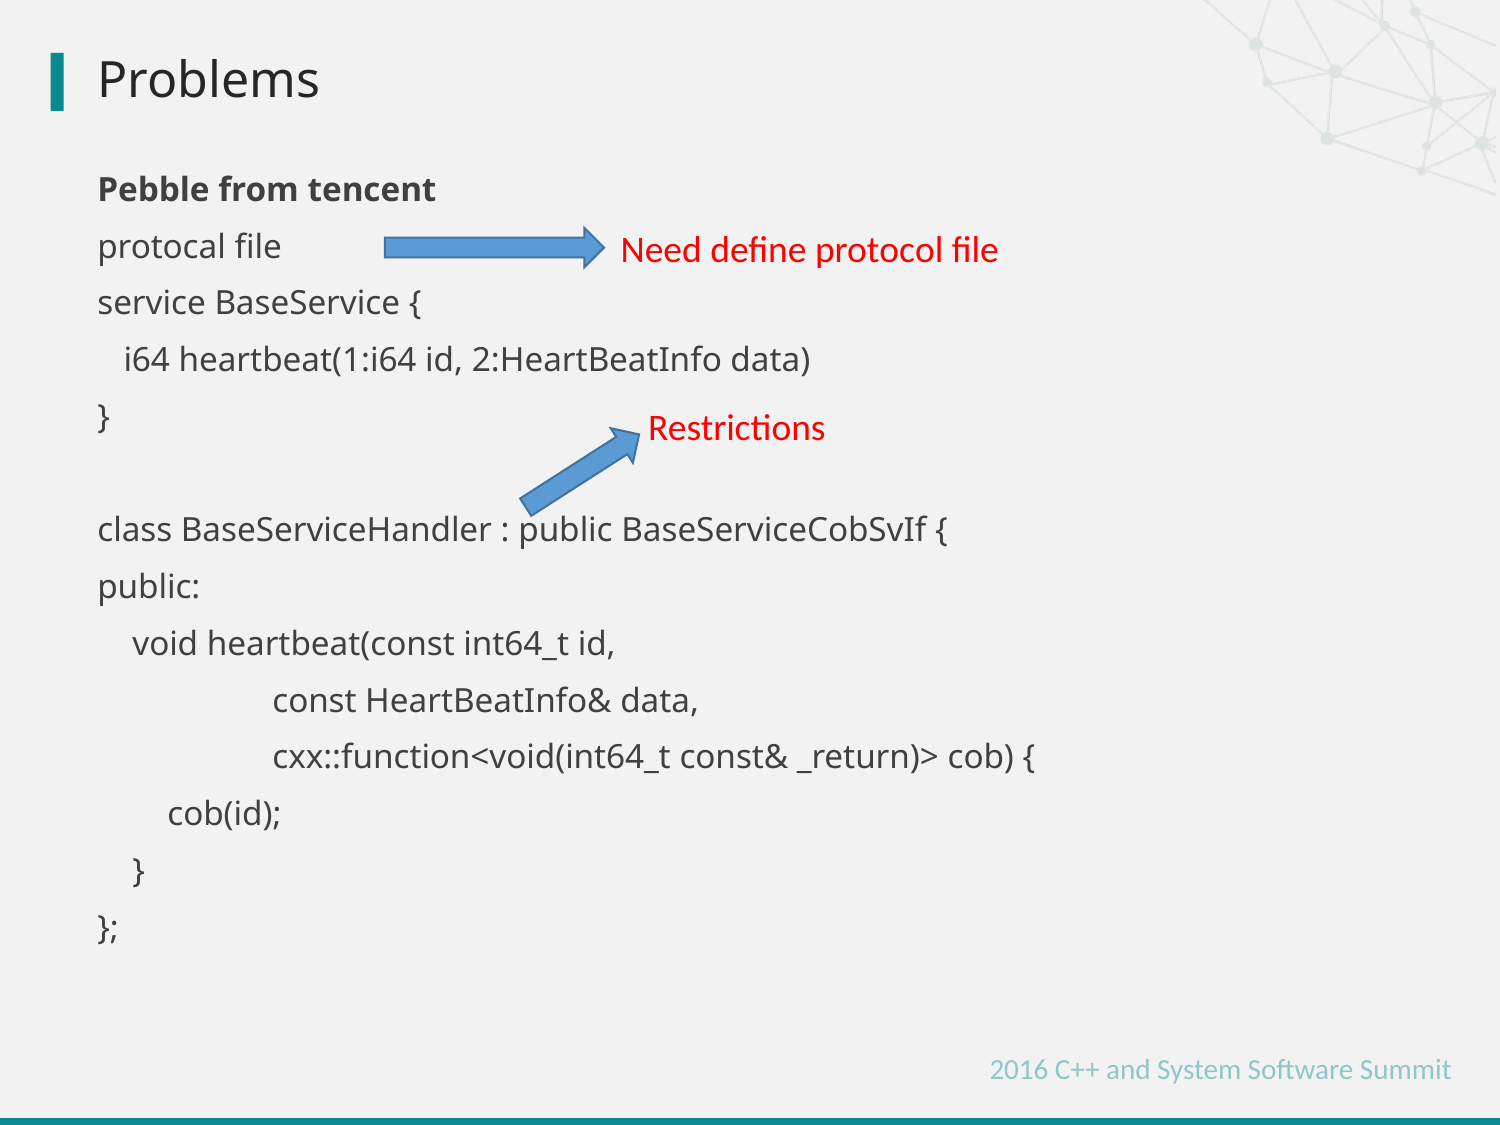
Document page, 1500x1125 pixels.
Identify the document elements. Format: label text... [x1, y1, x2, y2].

text_box Restrictions [633, 395, 857, 456]
title Problems [82, 46, 1185, 117]
text_box Need define protocol file [605, 217, 1014, 277]
text_box [518, 426, 641, 518]
list Pebble from tencent protocal file service BaseService { i64 heartbeat(1:i64 id, 2:HeartBeatInfo data) } class BaseServiceHandler : public BaseServiceCobSvIf { public: void heartbeat(const int64_t id, const HeartBeatInfo& data, cxx::function<void(int64_t const& _return)> cob) { cob(id); } }; [82, 165, 1457, 1018]
picture [0, 1118, 1500, 1125]
text_box [383, 225, 605, 270]
